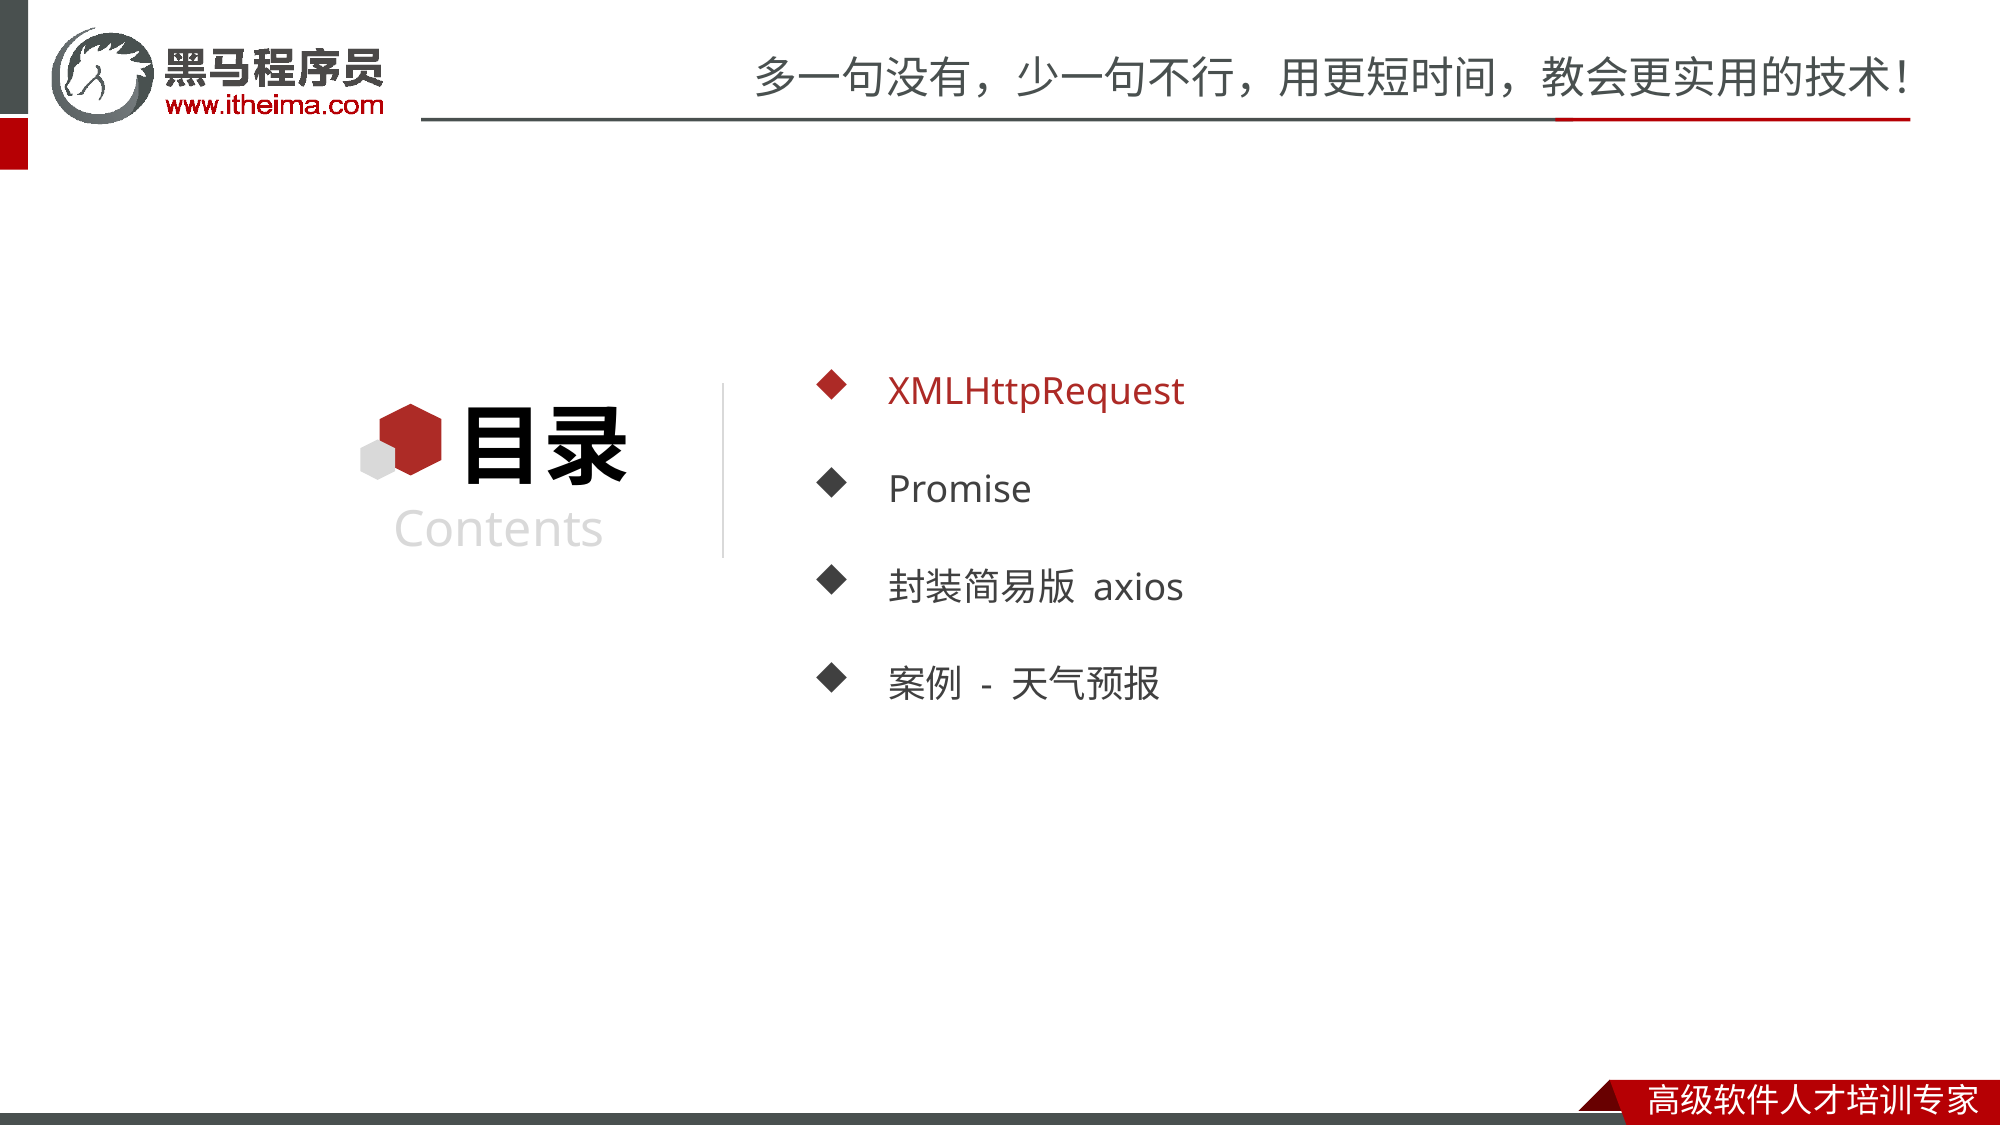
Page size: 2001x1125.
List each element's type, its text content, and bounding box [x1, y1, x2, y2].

list XMLHttpRequest Promise 封装简易版 axios 案例 - 天气预报 [798, 164, 1832, 961]
picture [50, 26, 384, 125]
